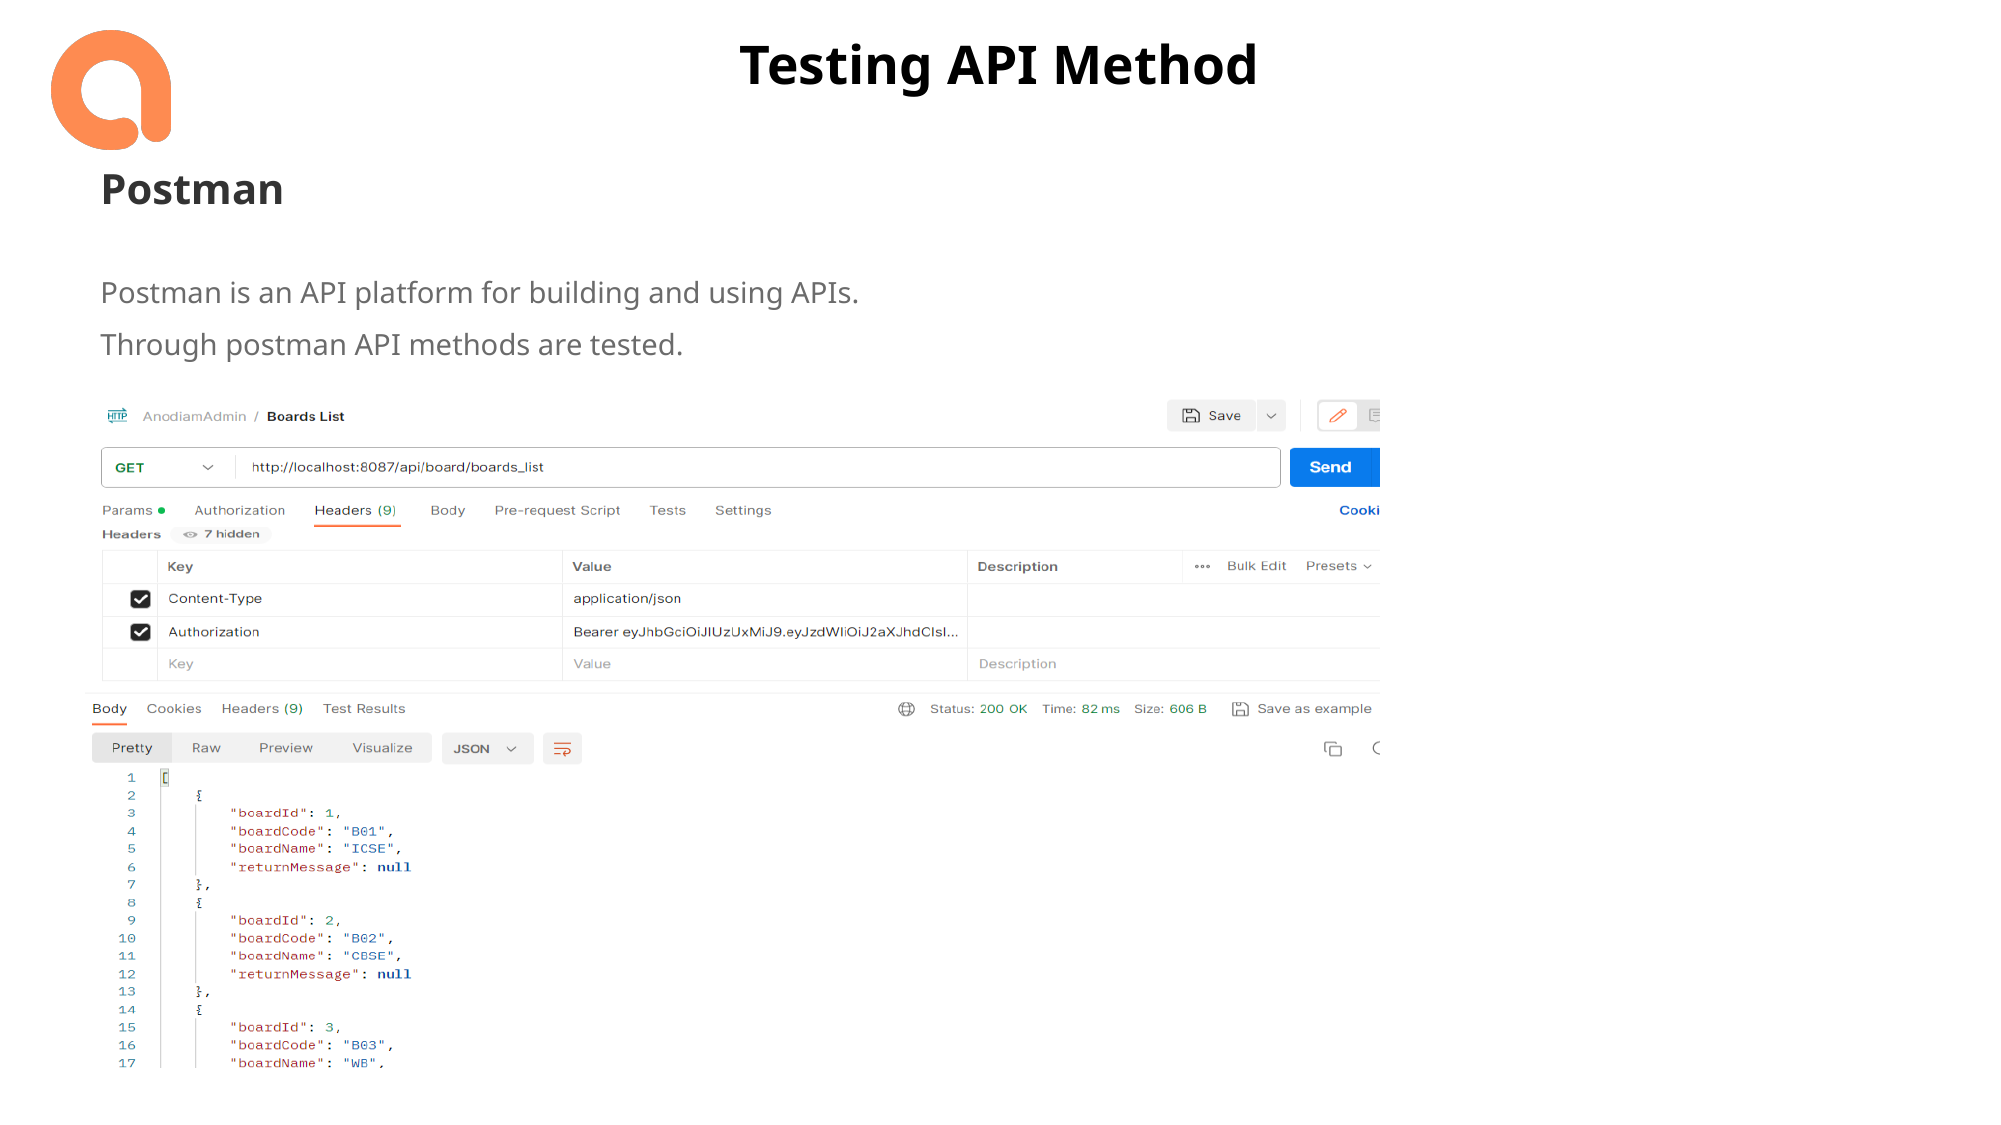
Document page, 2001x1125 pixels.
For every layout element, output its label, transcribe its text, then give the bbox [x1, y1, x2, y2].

list Postman Postman is an API platform for building and using APIs. Through postman API methods are tested. [85, 161, 1950, 1095]
picture [51, 30, 171, 150]
title Testing API Method [604, 30, 1536, 104]
picture [85, 393, 1380, 1068]
